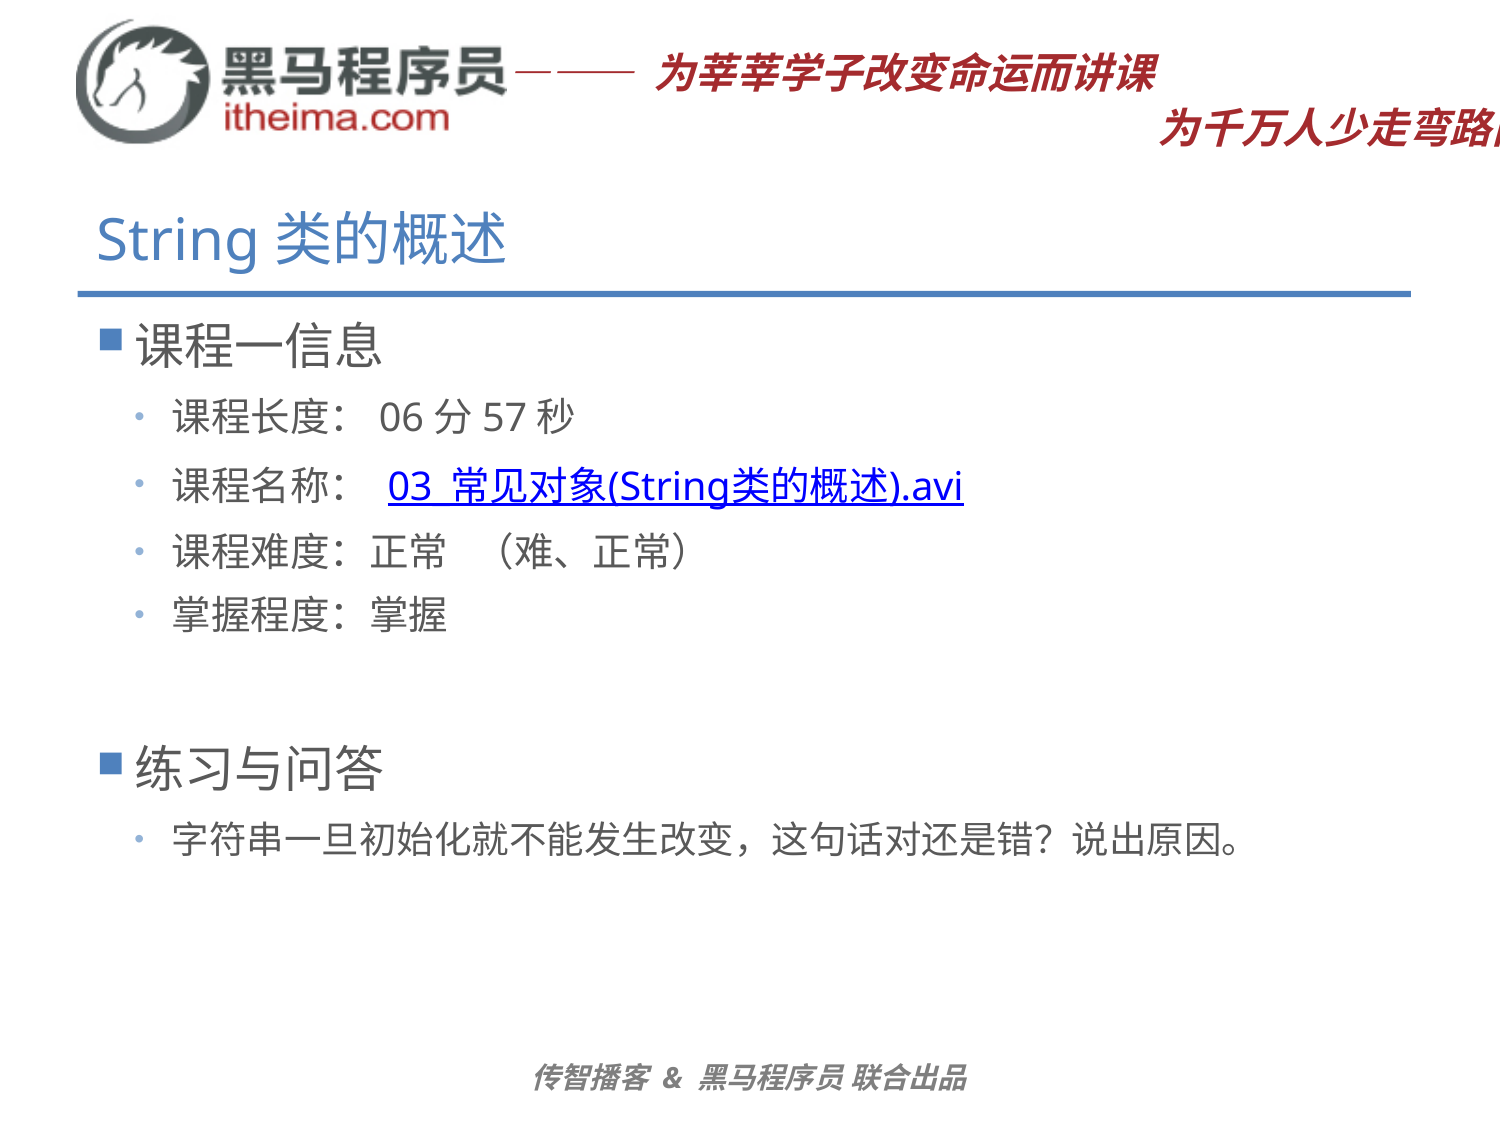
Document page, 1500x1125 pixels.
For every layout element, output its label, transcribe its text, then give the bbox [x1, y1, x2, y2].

title String类的概述 [81, 162, 1416, 280]
list 课程一信息 课程长度：06分57秒 课程名称： 03_常见对象(String类的概述).avi 课程难度：正常 （难、正常） 掌握程度：掌握 练习与问答 字符串一旦初始化就不能发生改变，这句话对还是错？说出原因。 [81, 313, 1416, 1033]
picture [76, 0, 507, 161]
